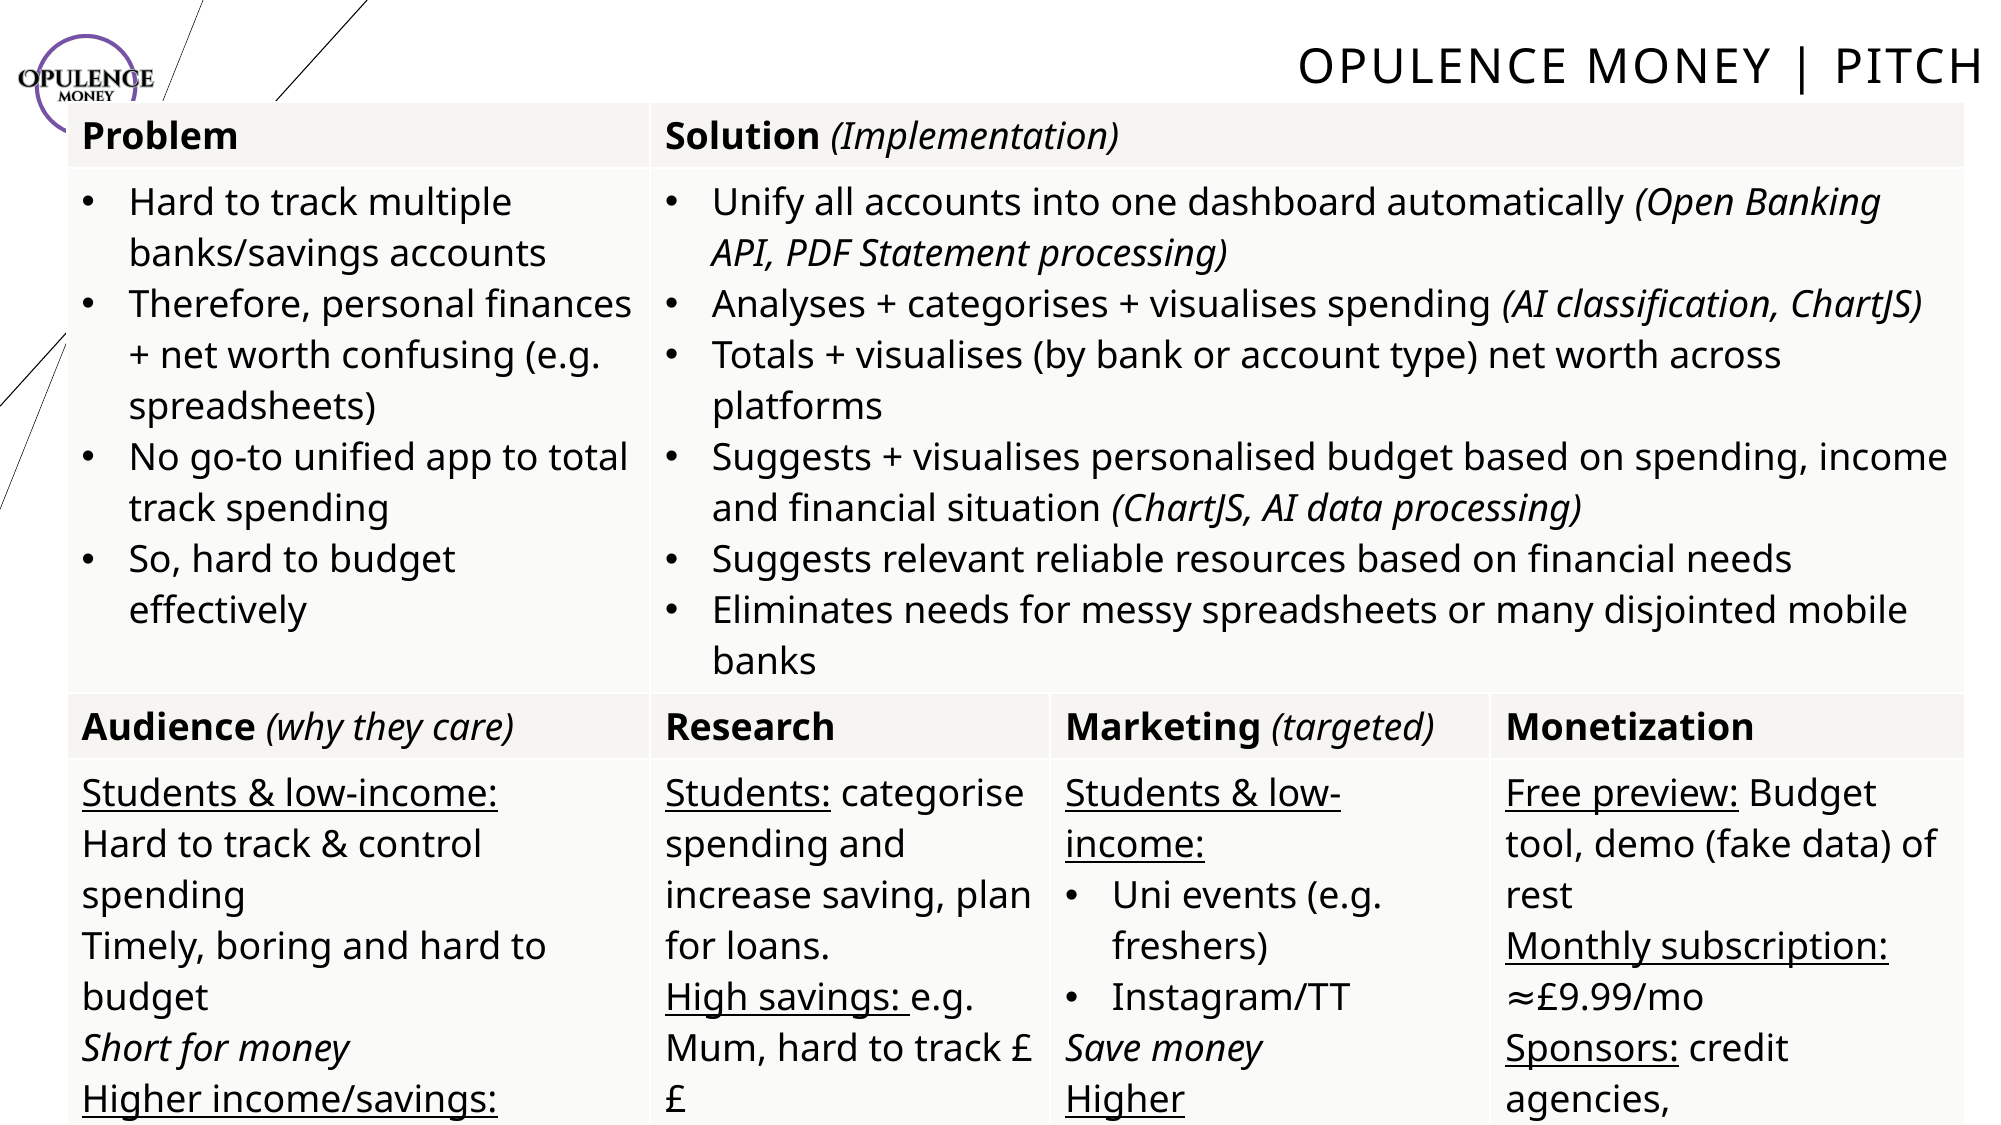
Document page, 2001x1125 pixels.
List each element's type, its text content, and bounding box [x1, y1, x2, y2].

table_cell Free preview: Budget tool, demo (fake data) of rest Monthly subscription: ≈£9.99/mo Sponsors: credit agencies, savings/pension/mortgage providers, premium advertising audience [1491, 760, 1964, 1125]
table_cell Students: categorise spending and increase saving, plan for loans. High savings: e.g. Mum, hard to track ££ Competitors: Revolut /Mobile Banks: limited within own platform. YNAB: Confusing, no tailored suggestions, but some overlaps [651, 760, 1049, 1125]
table_cell Unify all accounts into one dashboard automatically (Open Banking API, PDF Statement processing) Analyses + categorises + visualises spending (AI classification, ChartJS) Totals + visualises (by bank or account type) net worth across platforms Suggests + visualises personalised budget based on spending, income and financial situation (ChartJS, AI data processing) Suggests relevant reliable resources based on financial needs Eliminates needs for messy spreadsheets or many disjointed mobile banks [651, 169, 1964, 692]
table_cell Students & low-income: Hard to track & control spending Timely, boring and hard to budget Short for money Higher income/savings: Wealth scattered across accounts + providers Money left sitting in low-interest accounts Stressed/confused [68, 760, 649, 1125]
table_cell Hard to track multiple banks/savings accounts Therefore, personal finances + net worth confusing (e.g. spreadsheets) No go-to unified app to total track spending So, hard to budget effectively [68, 169, 649, 692]
table_cell Research [651, 694, 1049, 758]
table_cell Students & low-income: Uni events (e.g. freshers) Instagram/TT Save money Higher income/savings: Newspapers Blogs (e.g. MSE) Facebook Control wealth and make it work for you [1051, 760, 1489, 1125]
table_cell Audience (why they care) [68, 694, 649, 758]
table_header Solution (Implementation) [651, 103, 1964, 167]
table_header Problem [172, 103, 649, 167]
table_cell Monetization [1491, 694, 1964, 758]
picture [0, 0, 172, 172]
text_box Opulence money | pitch [1189, 0, 2000, 102]
table_cell Marketing (targeted) [1051, 694, 1489, 758]
